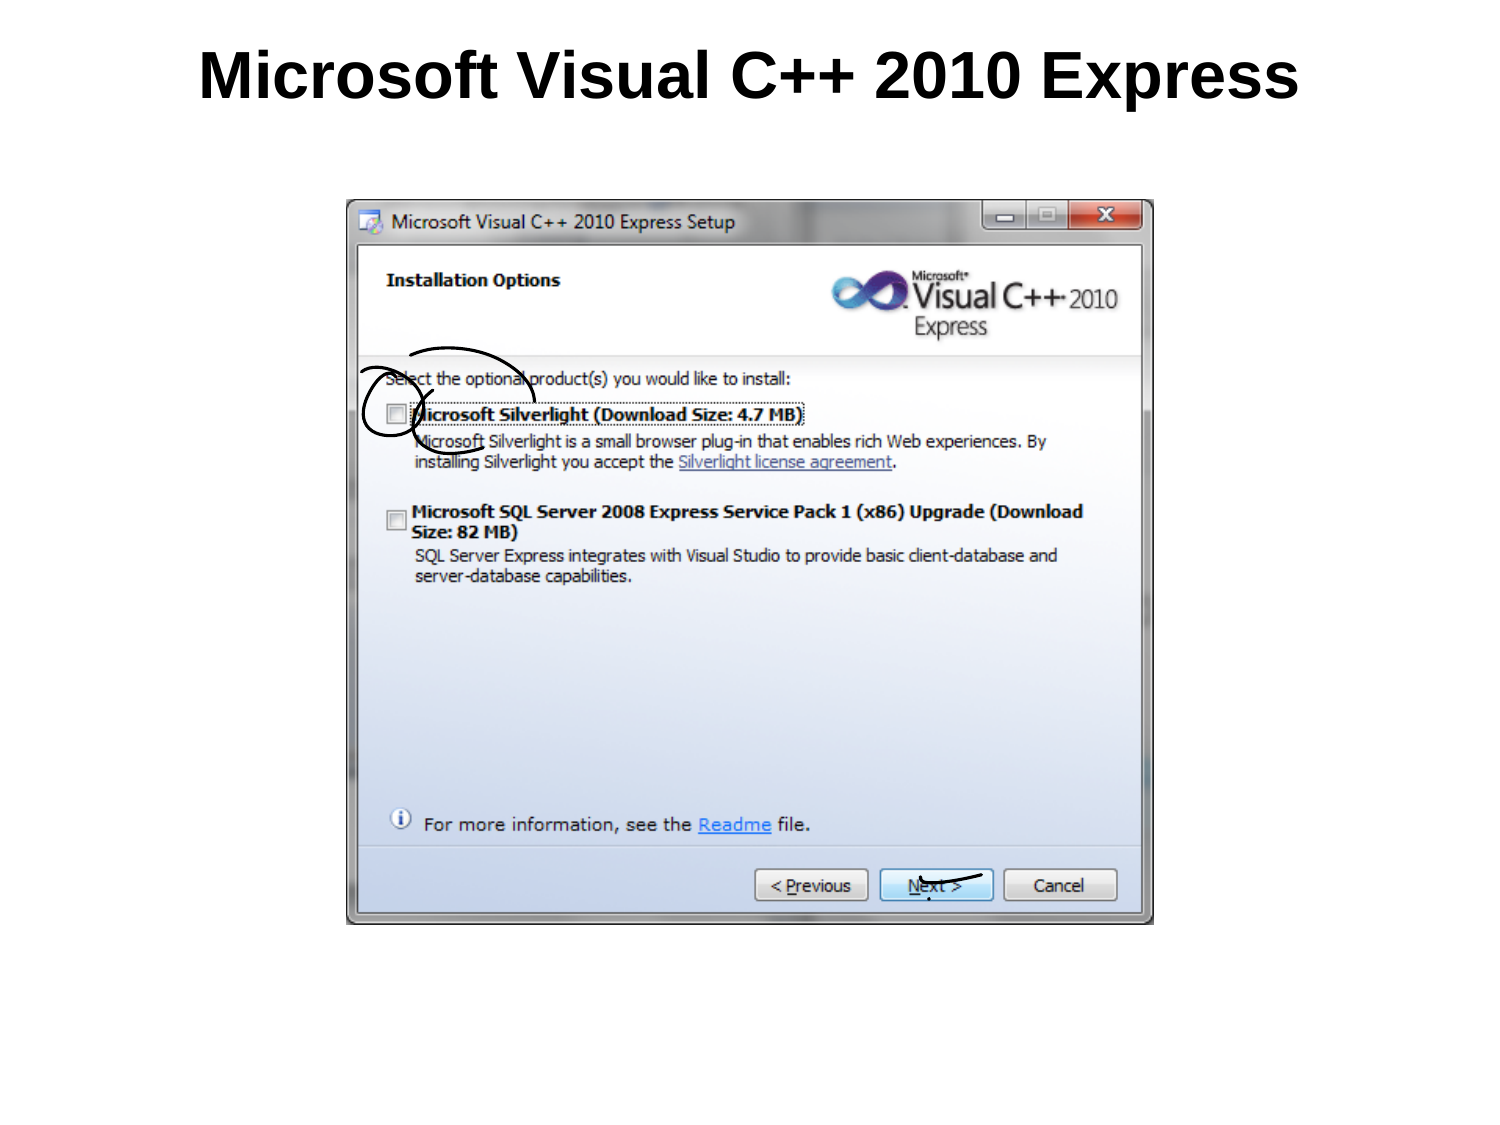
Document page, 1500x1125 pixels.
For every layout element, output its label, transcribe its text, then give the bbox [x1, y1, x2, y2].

text_box Microsoft Visual C++ 2010 Express [74, 24, 1425, 168]
picture [346, 199, 1154, 926]
